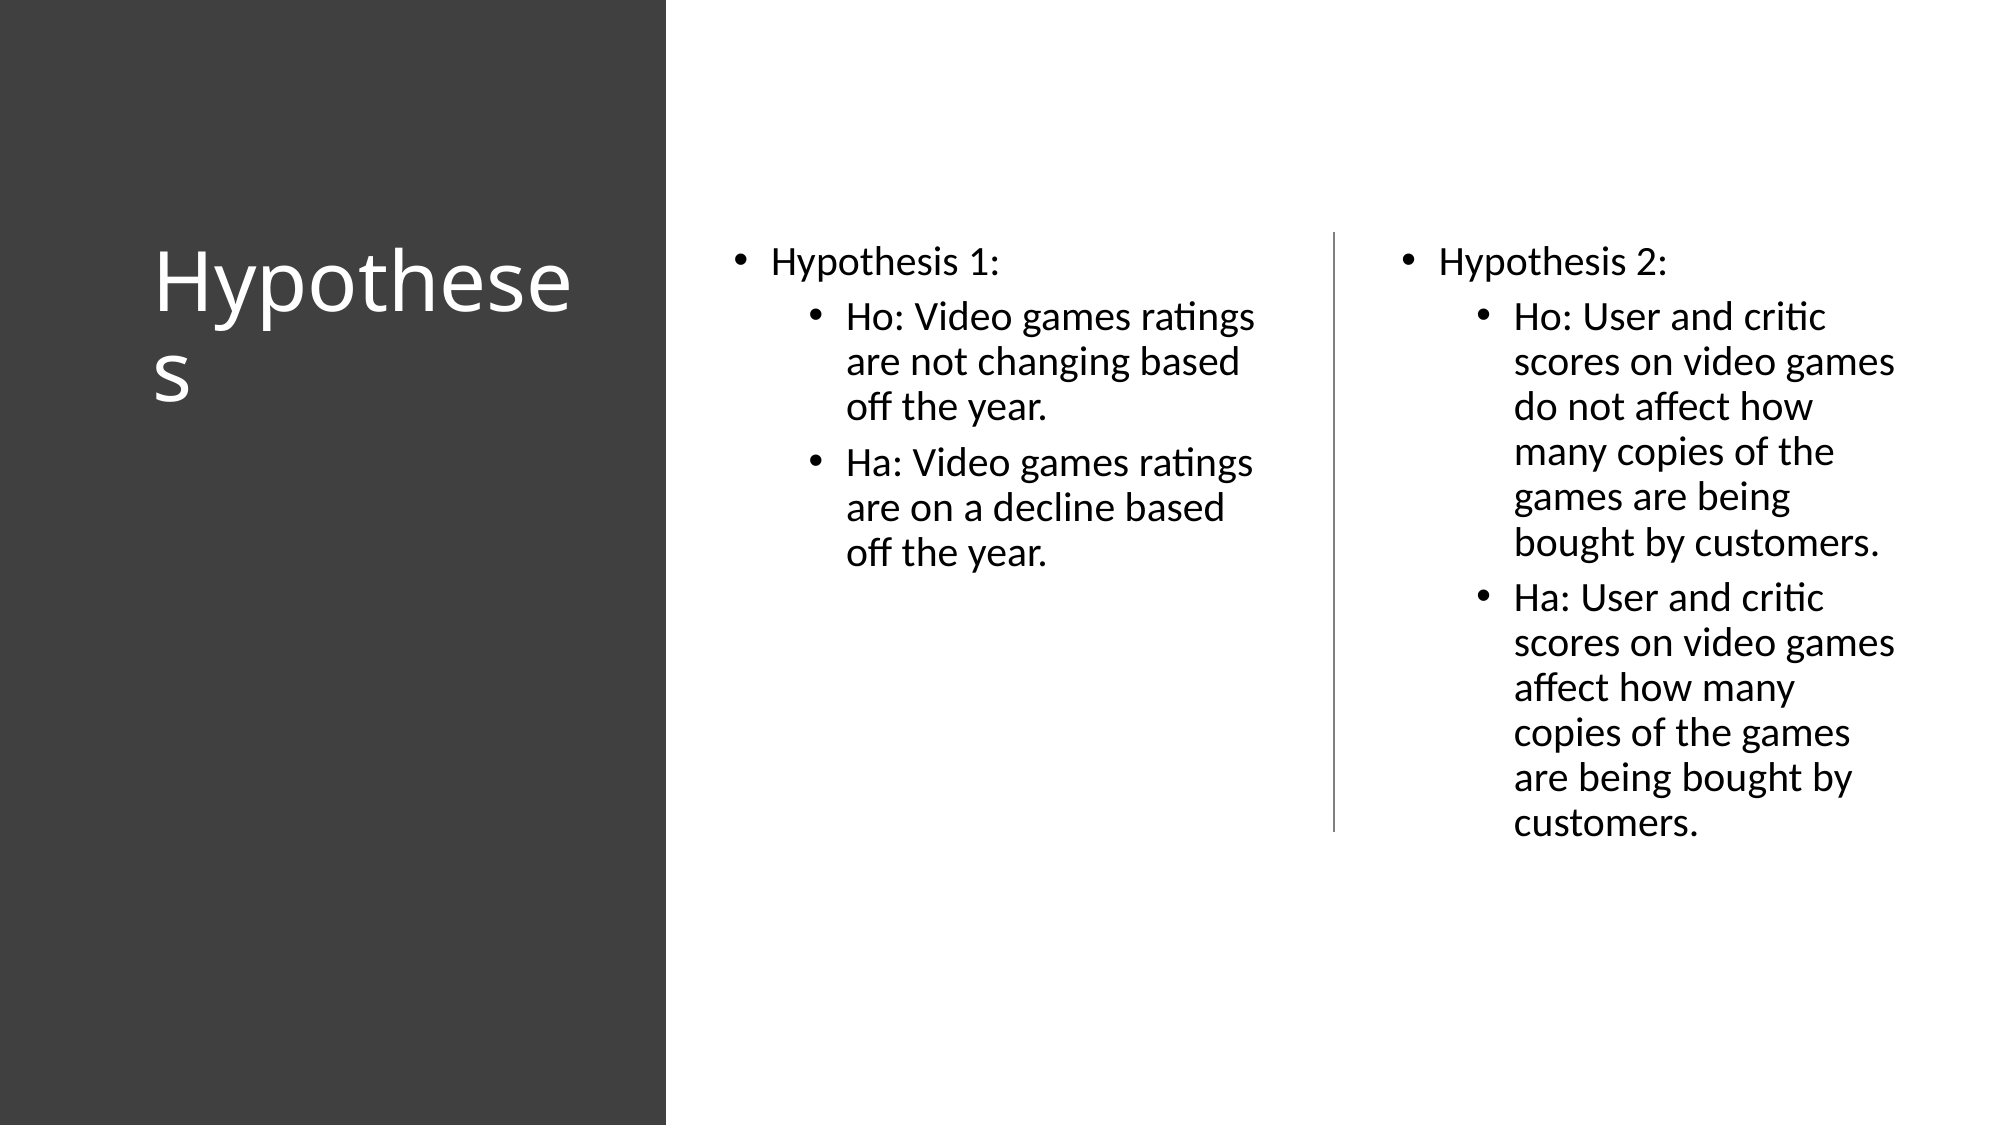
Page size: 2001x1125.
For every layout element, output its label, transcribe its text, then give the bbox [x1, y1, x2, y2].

title Hypotheses [137, 231, 613, 948]
text_box Hypothesis 2: Ho: User and critic scores on video games do not affect how many copies of the games are being bought by customers. Ha: User and critic scores on video games affect how many copies of the games are being bought by customers. [1386, 231, 1911, 948]
list Hypothesis 1: Ho: Video games ratings are not changing based off the year. Ha: Video games ratings are on a decline based off the year. [718, 231, 1281, 948]
text_box [0, 0, 667, 1125]
